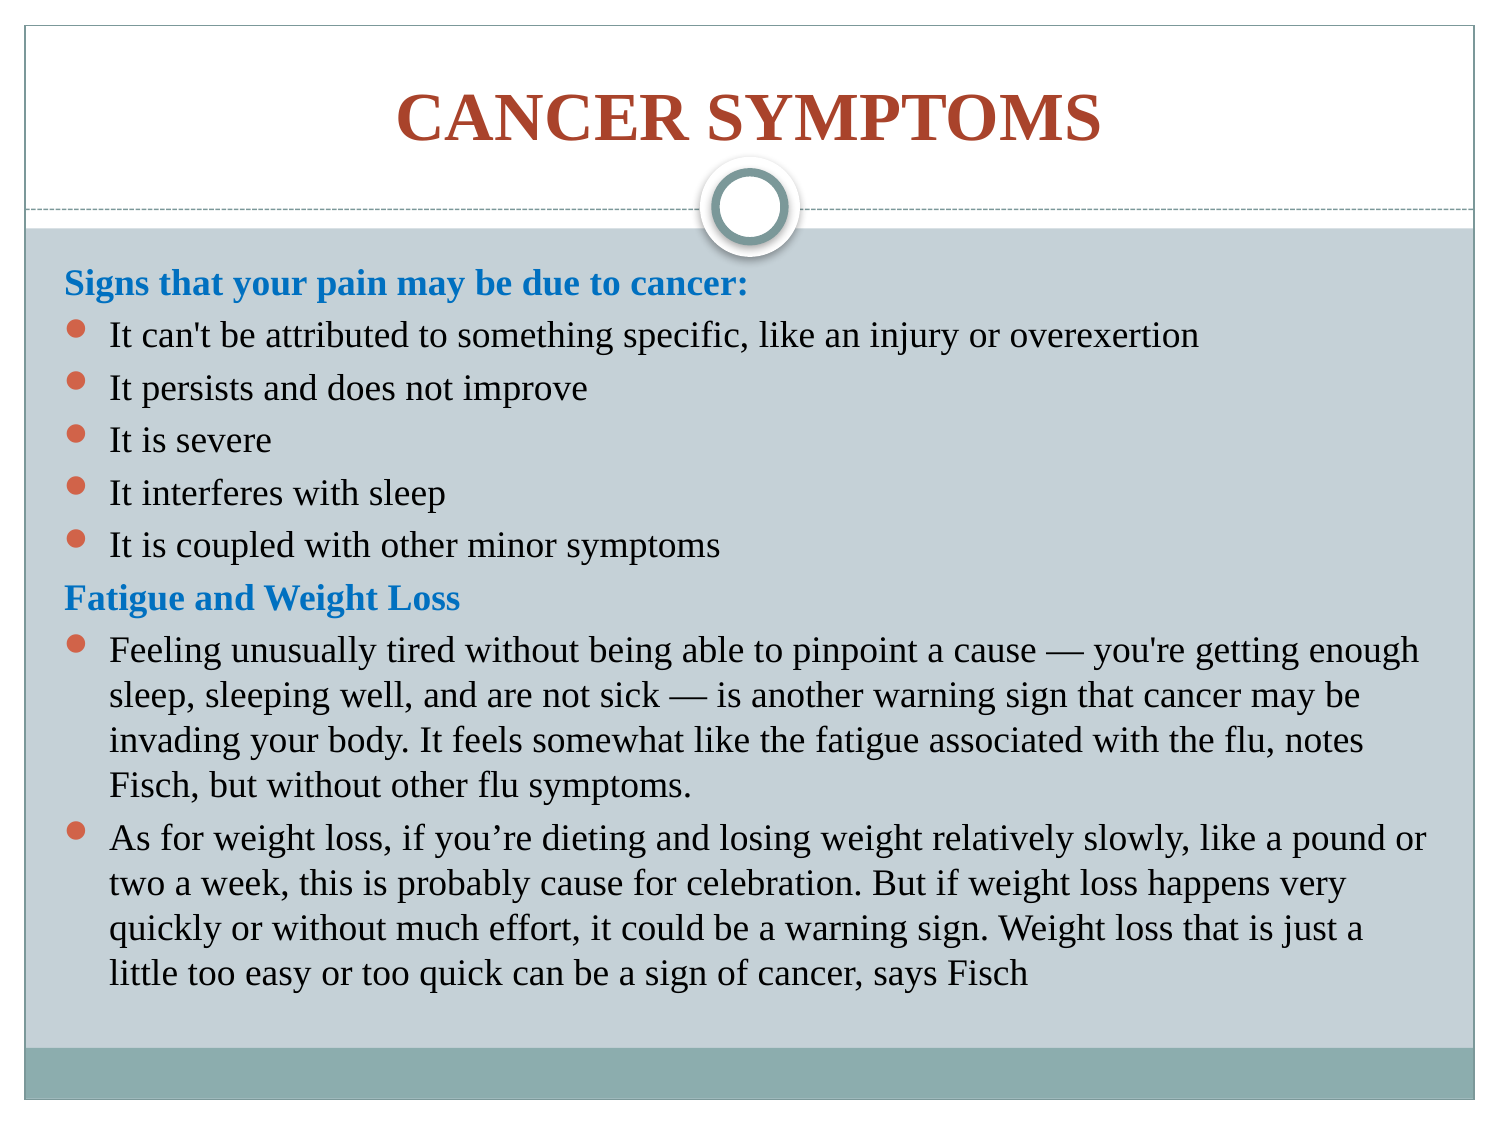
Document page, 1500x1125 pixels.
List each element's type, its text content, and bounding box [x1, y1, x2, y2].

title CANCER SYMPTOMS [49, 37, 1450, 162]
list Signs that your pain may be due to cancer: It can't be attributed to something specific, like an injury or overexertion It persists and does not improve It is severe It interferes with sleep It is coupled with other minor symptoms Fatigue and Weight Loss Feeling unusually tired without being able to pinpoint a cause — you're getting enough sleep, sleeping well, and are not sick — is another warning sign that cancer may be invading your body. It feels somewhat like the fatigue associated with the flu, notes Fisch, but without other flu symptoms. As for weight loss, if you’re dieting and losing weight relatively slowly, like a pound or two a week, this is probably cause for celebration. But if weight loss happens very quickly or without much effort, it could be a warning sign. Weight loss that is just a little too easy or too quick can be a sign of cancer, says Fisch [49, 250, 1445, 1001]
